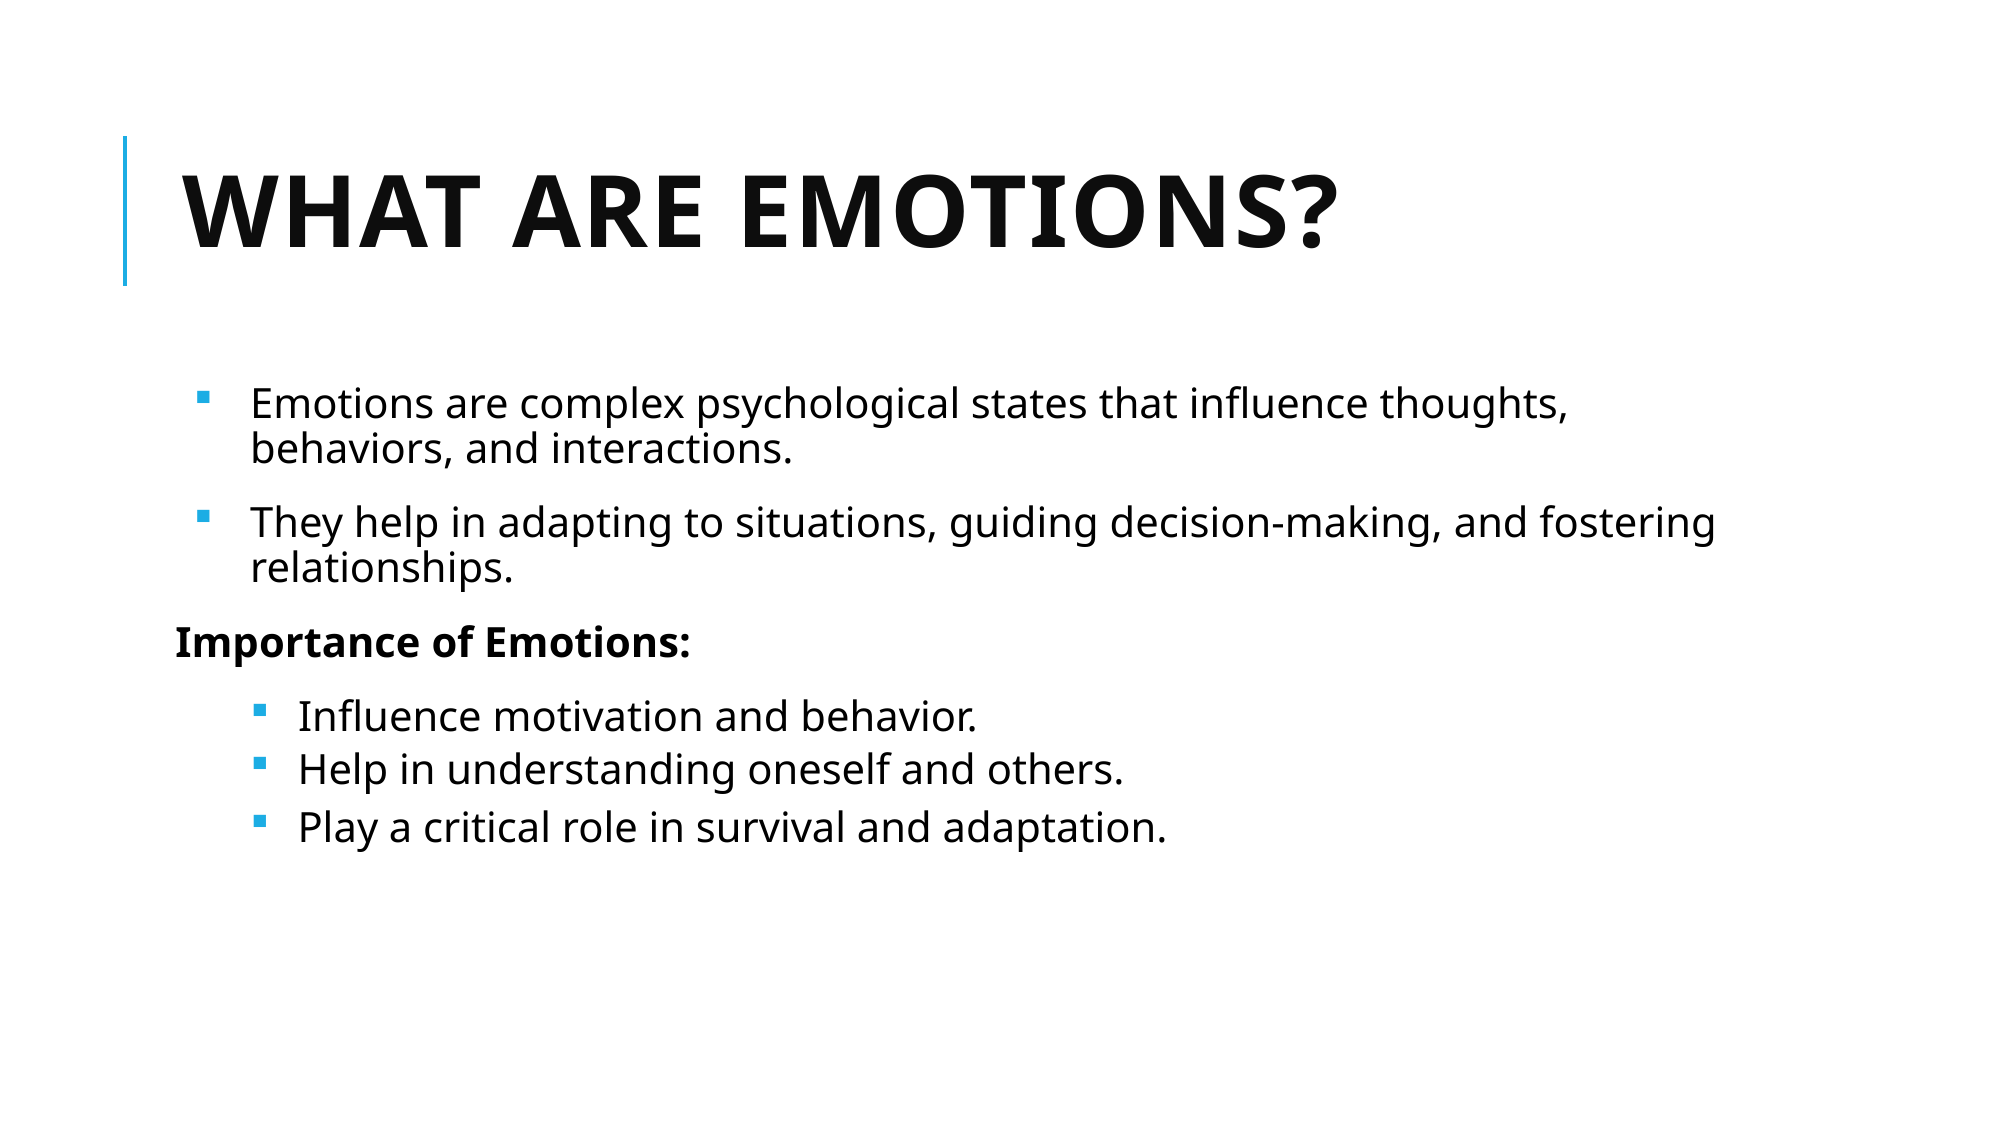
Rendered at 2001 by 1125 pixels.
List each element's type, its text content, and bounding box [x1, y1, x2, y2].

list Emotions are complex psychological states that influence thoughts, behaviors, and interactions. They help in adapting to situations, guiding decision-making, and fostering relationships. Importance of Emotions: Influence motivation and behavior. Help in understanding oneself and others. Play a critical role in survival and adaptation. [168, 375, 1763, 1035]
title What are Emotions? [168, 96, 1763, 342]
